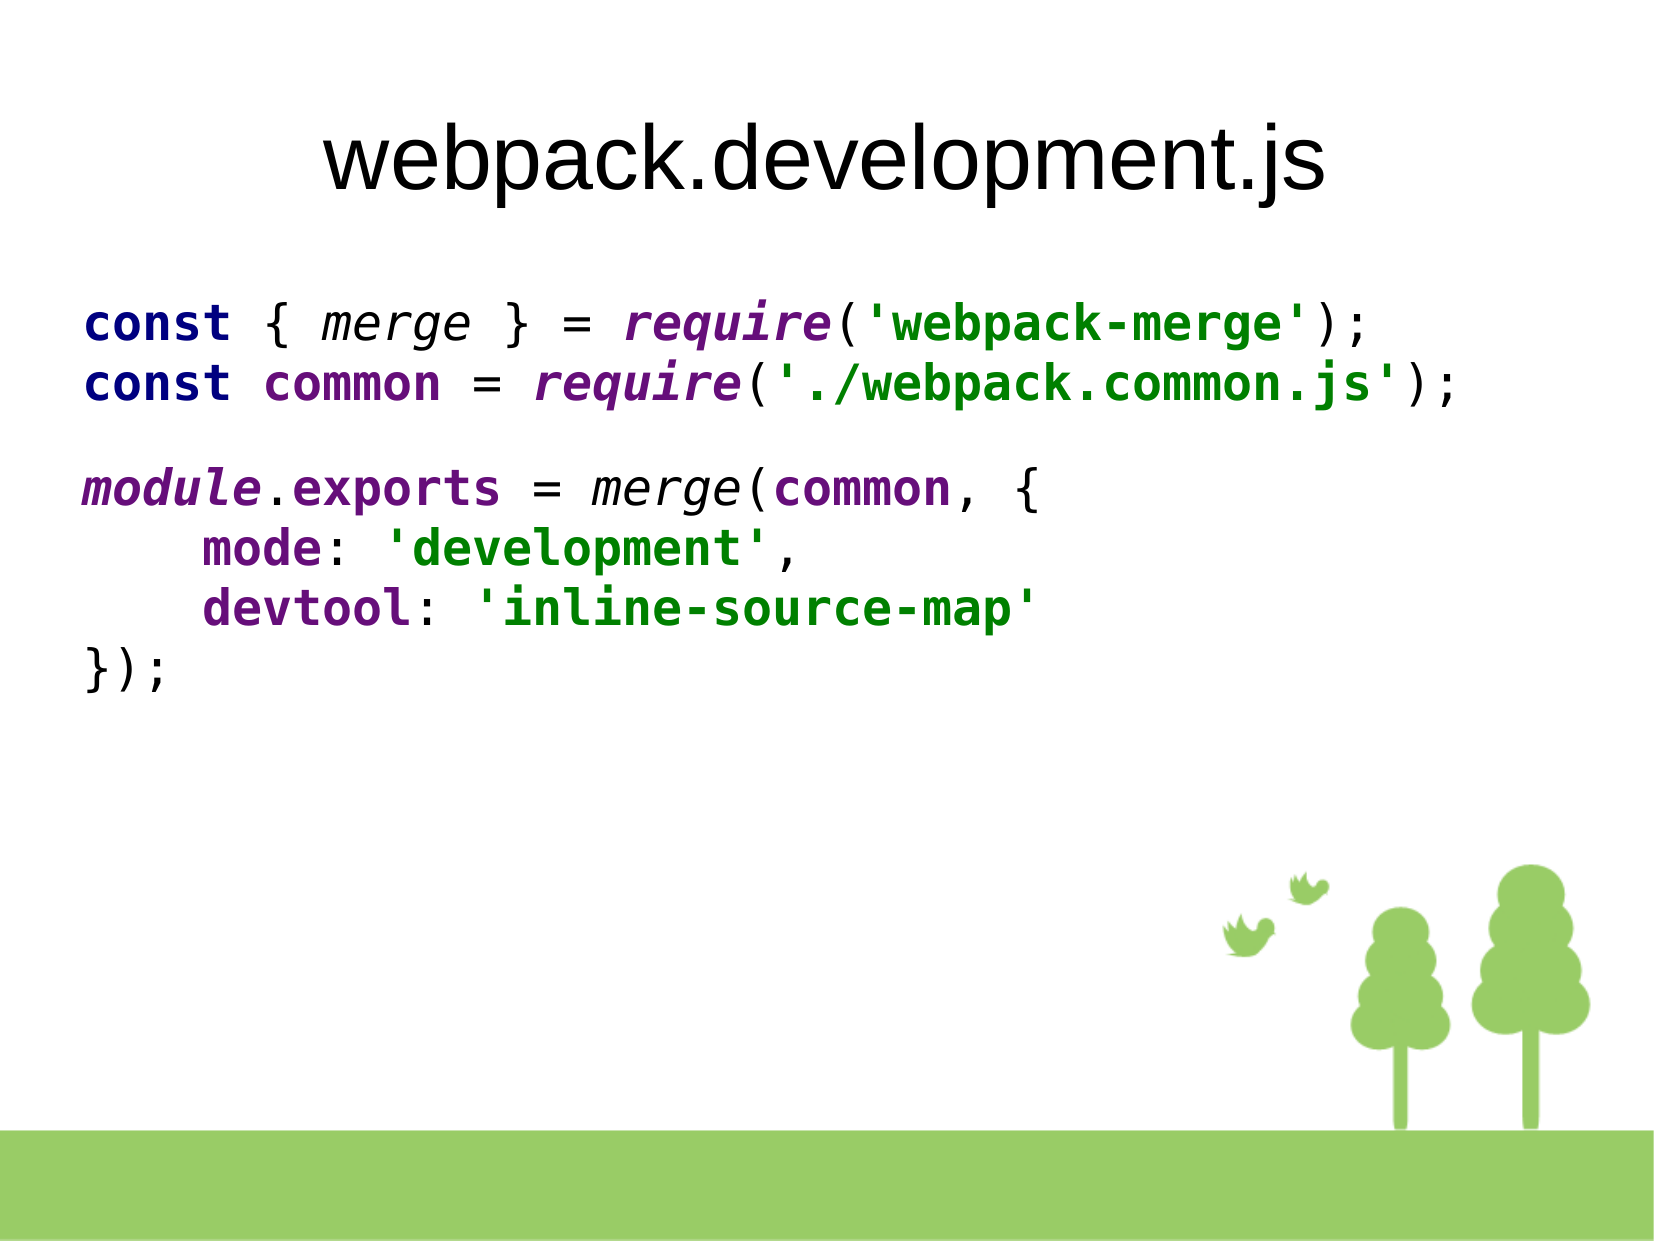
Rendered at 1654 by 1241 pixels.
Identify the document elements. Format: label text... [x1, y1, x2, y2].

text_box const { merge } = require('webpack-merge'); const common = require('./webpack.common.js'); module.exports = merge(common, { mode: 'development', devtool: 'inline-source-map' }); [82, 290, 1571, 1010]
text_box webpack.development.js [82, 97, 1571, 208]
picture [0, 0, 1654, 1241]
